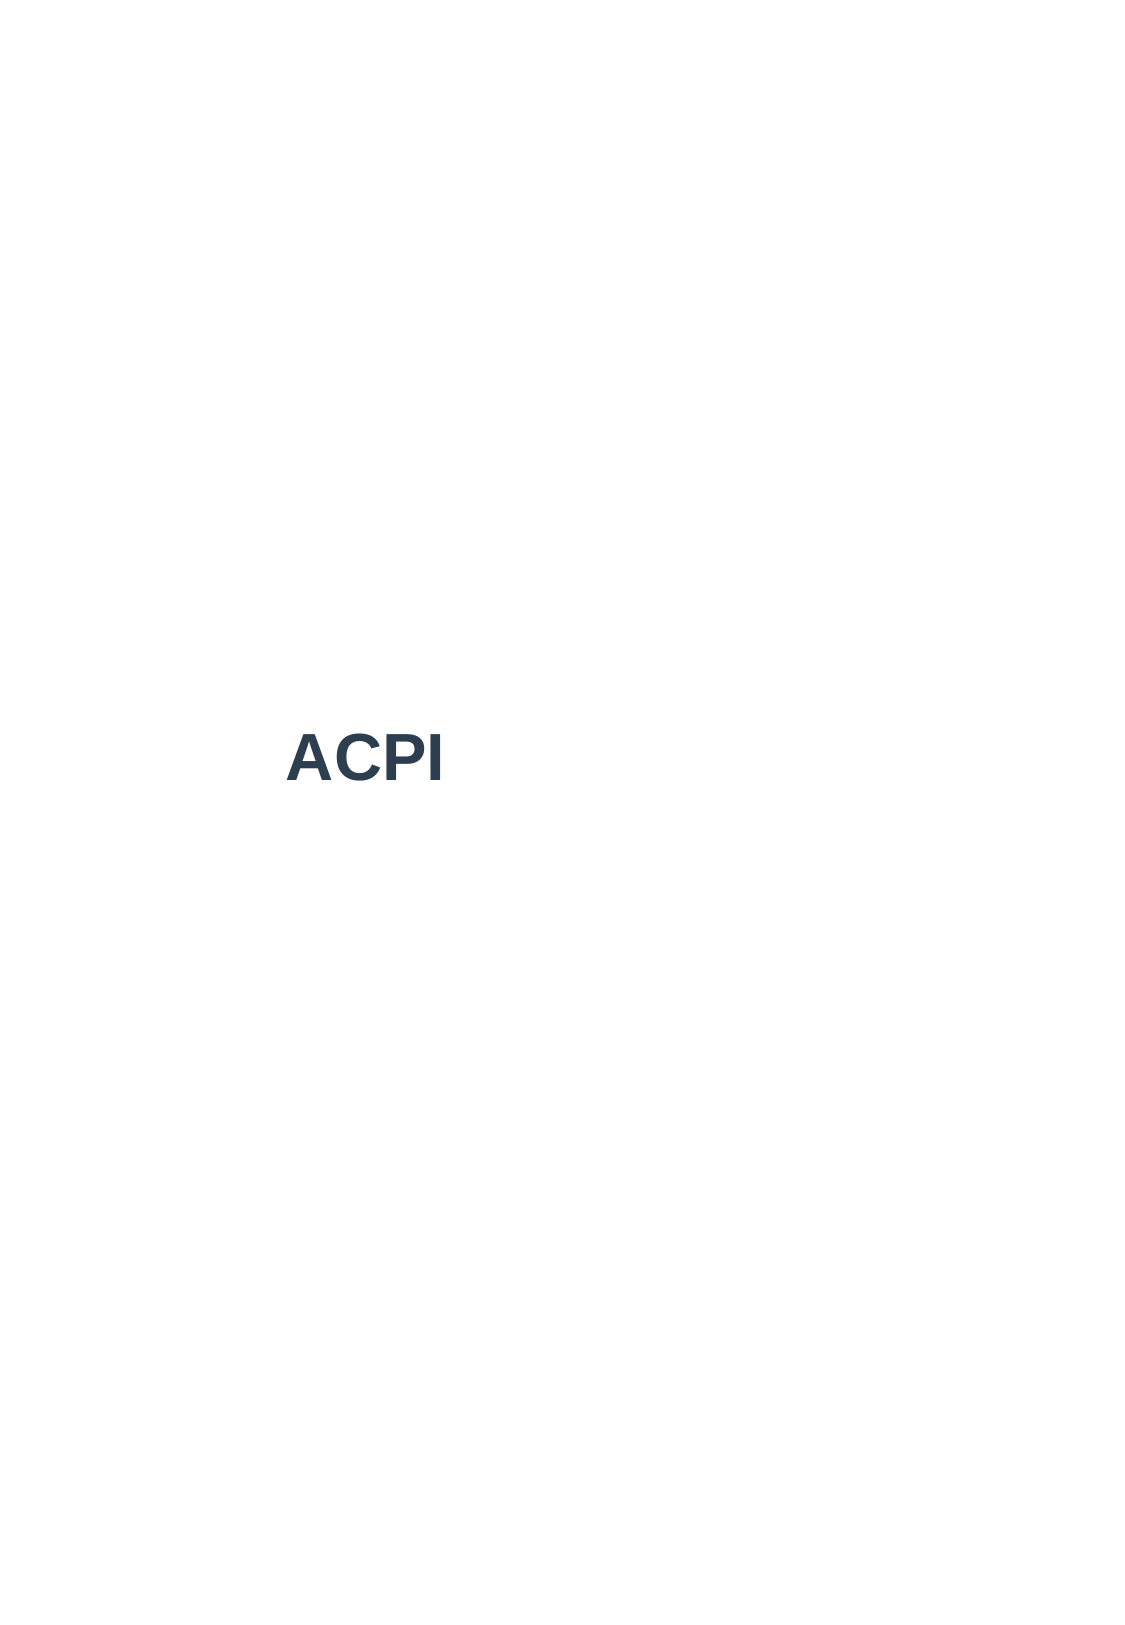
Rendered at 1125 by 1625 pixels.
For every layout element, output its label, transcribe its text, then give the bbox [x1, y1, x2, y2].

text_box ACPI [271, 706, 461, 802]
